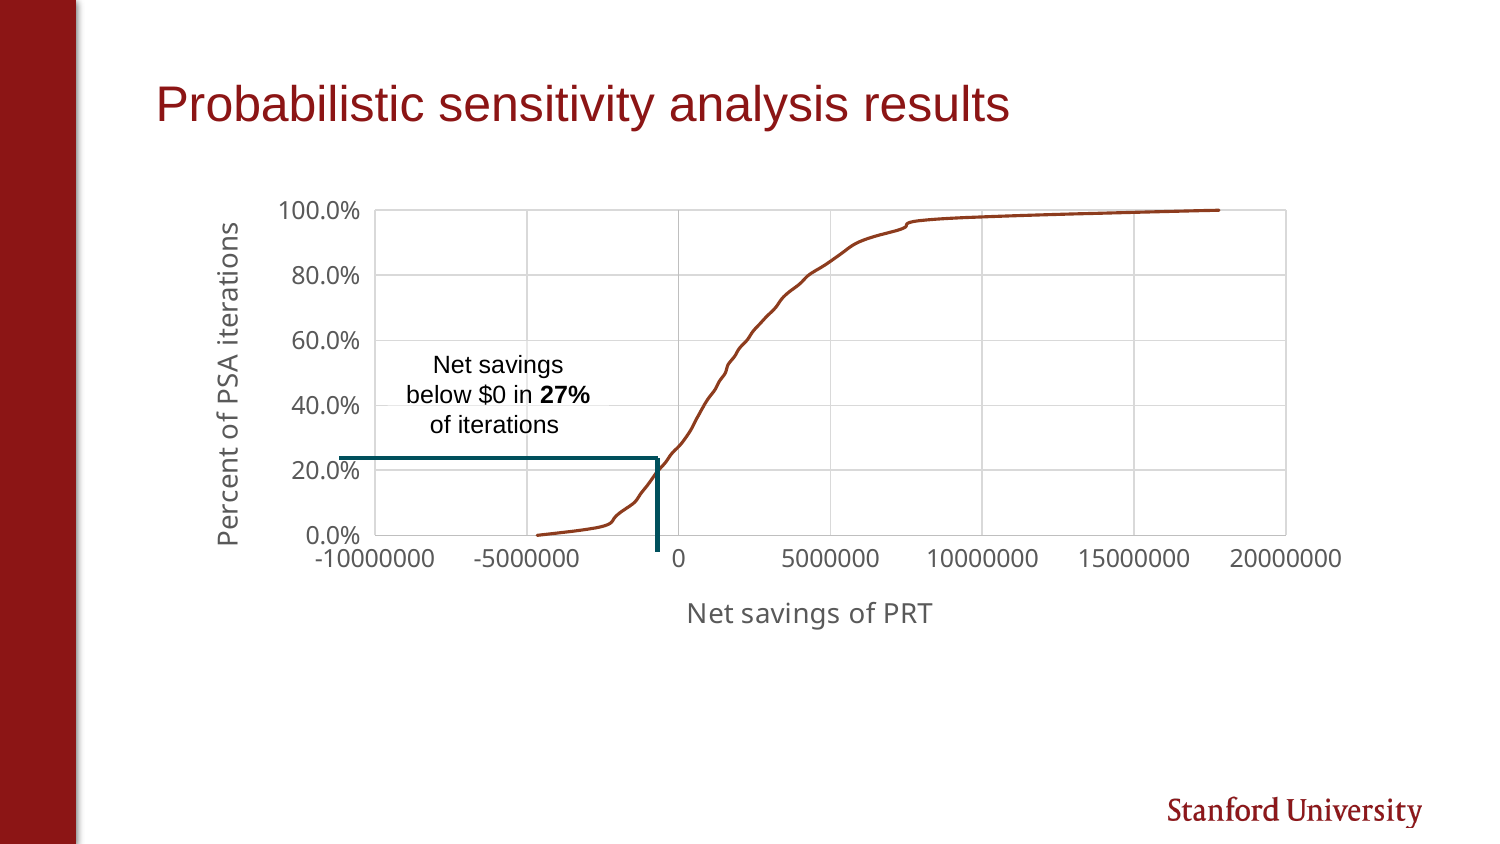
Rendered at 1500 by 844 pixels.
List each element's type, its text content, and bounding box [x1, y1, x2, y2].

title Probabilistic sensitivity analysis results [155, 58, 1420, 140]
chart [172, 183, 1367, 665]
